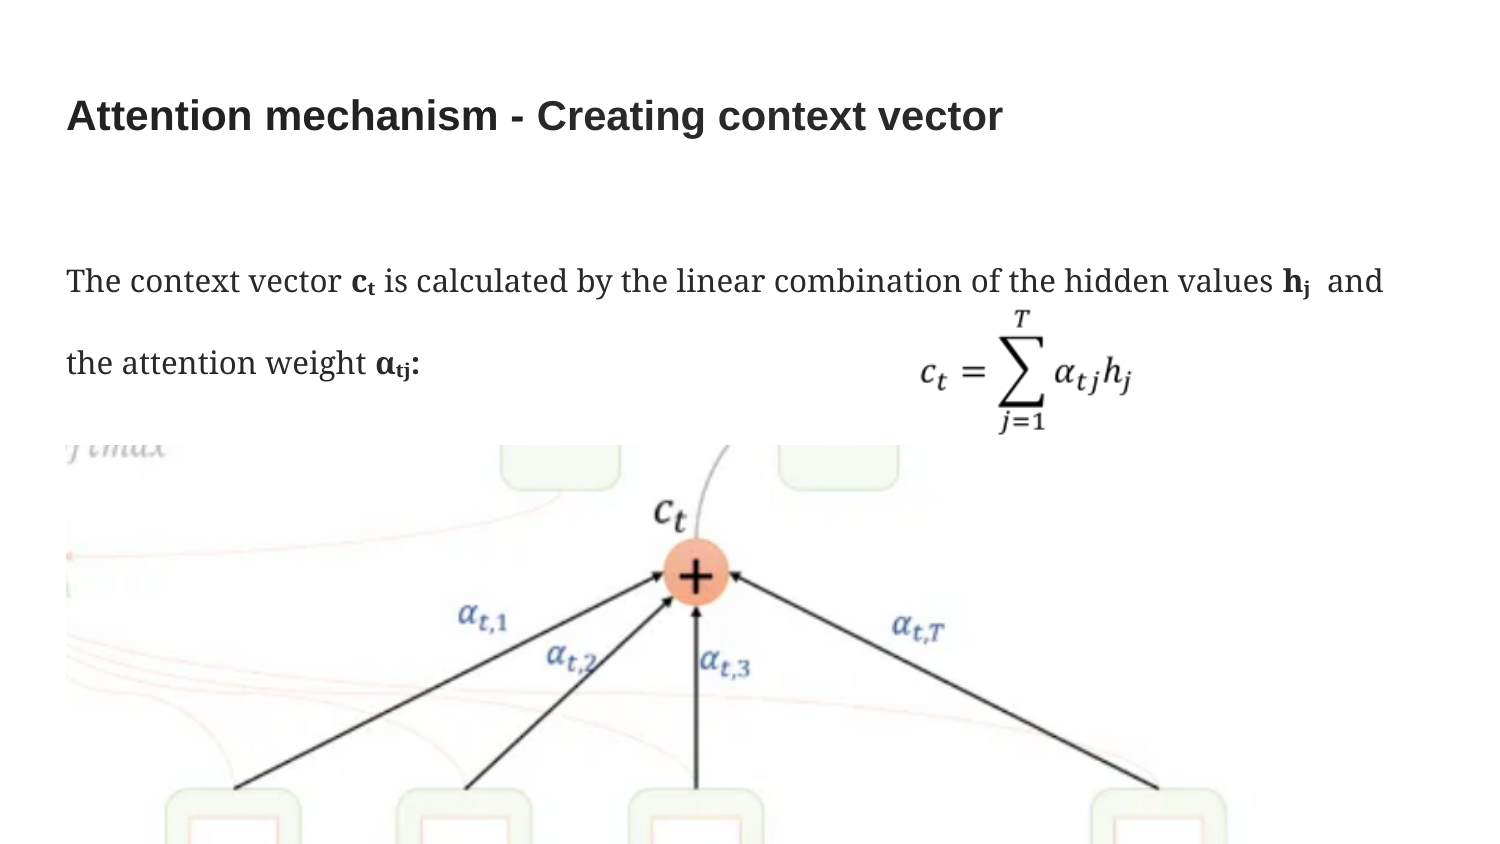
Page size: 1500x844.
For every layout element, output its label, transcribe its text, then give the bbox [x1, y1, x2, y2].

title Attention mechanism - Creating context vector [51, 72, 1449, 167]
picture [66, 309, 1500, 844]
list The context vector cₜ is calculated by the linear combination of the hidden values hⱼ and the attention weight αₜⱼ: [51, 202, 1449, 750]
